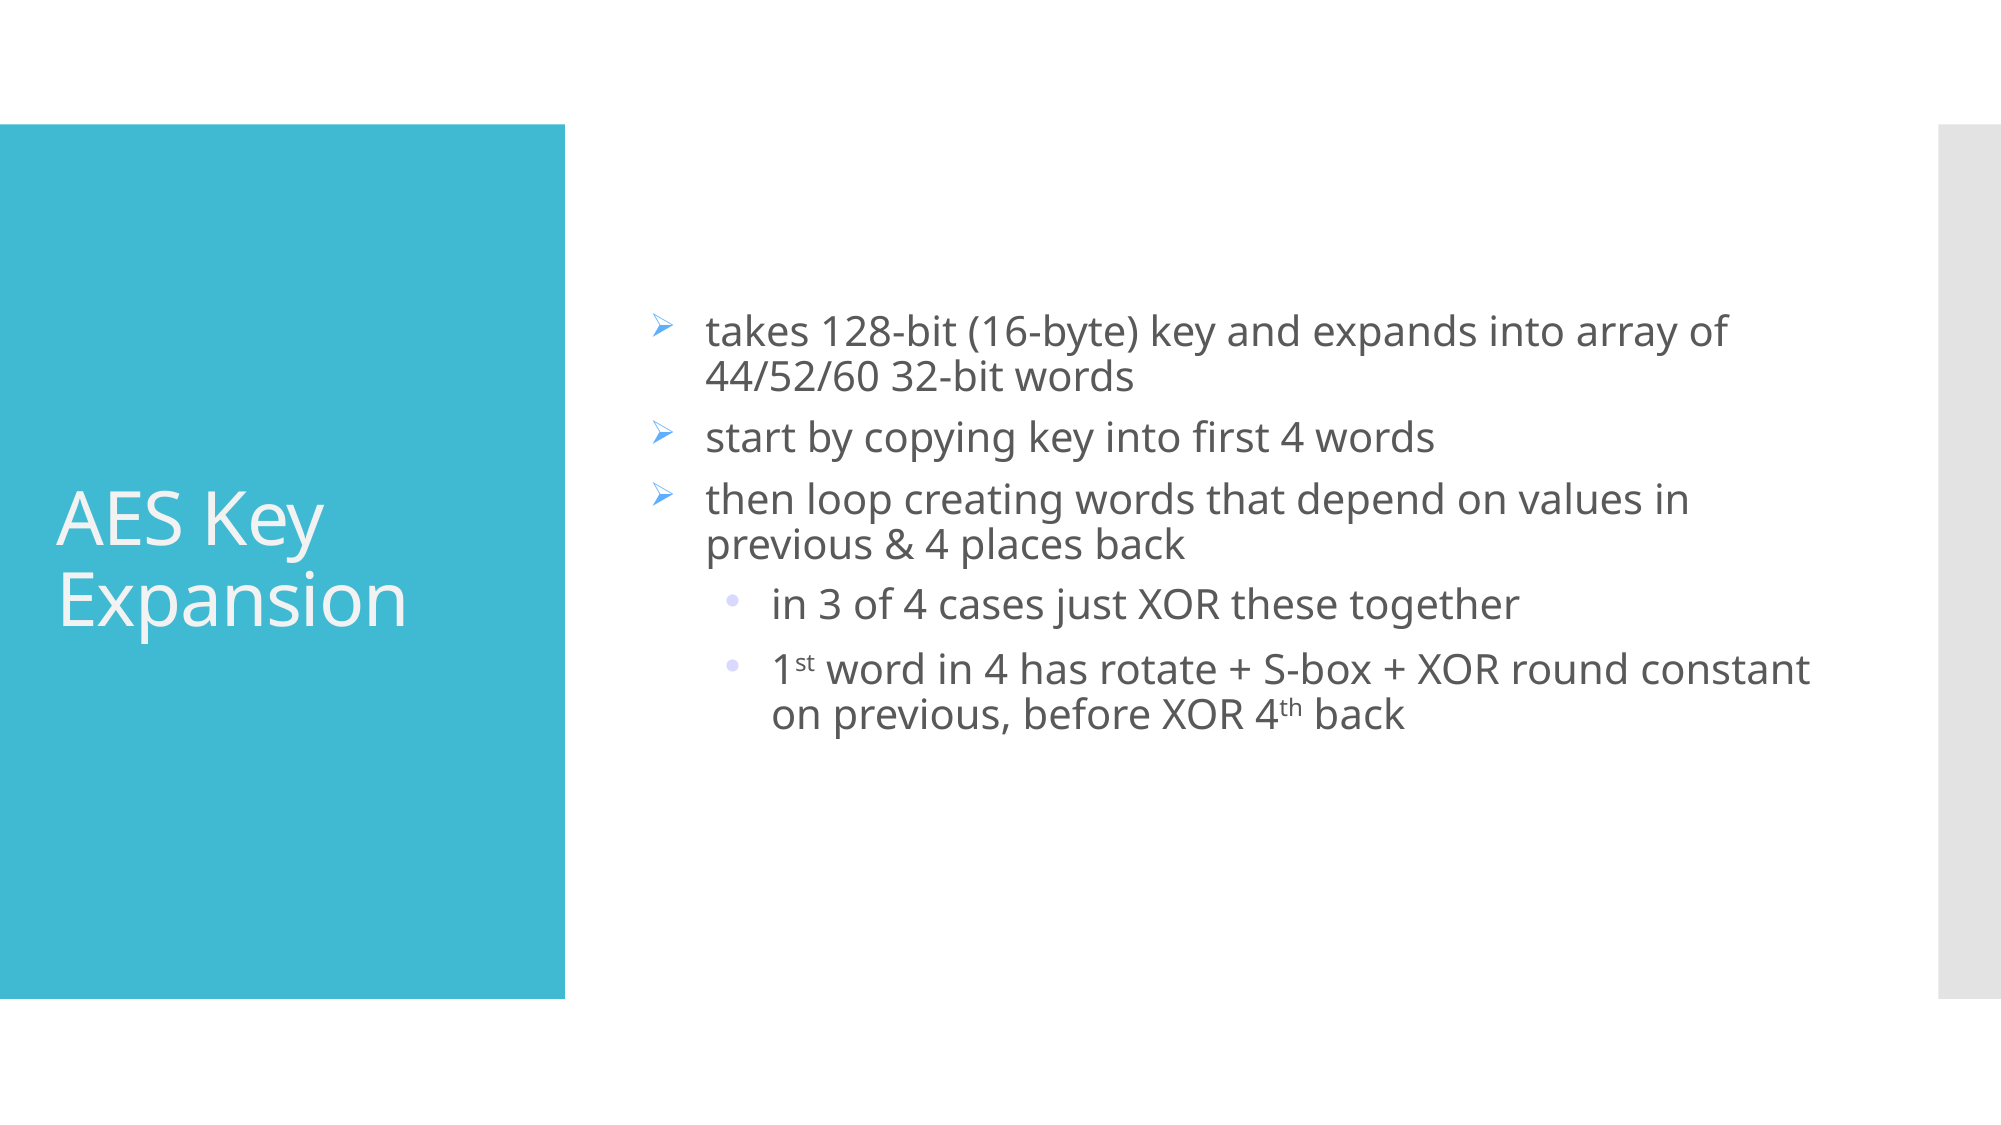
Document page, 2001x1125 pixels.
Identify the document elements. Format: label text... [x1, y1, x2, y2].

list takes 128-bit (16-byte) key and expands into array of 44/52/60 32-bit words start by copying key into first 4 words then loop creating words that depend on values in previous & 4 places back in 3 of 4 cases just XOR these together 1st word in 4 has rotate + S-box + XOR round constant on previous, before XOR 4th back [634, 141, 1835, 982]
title AES Key Expansion [41, 184, 525, 940]
